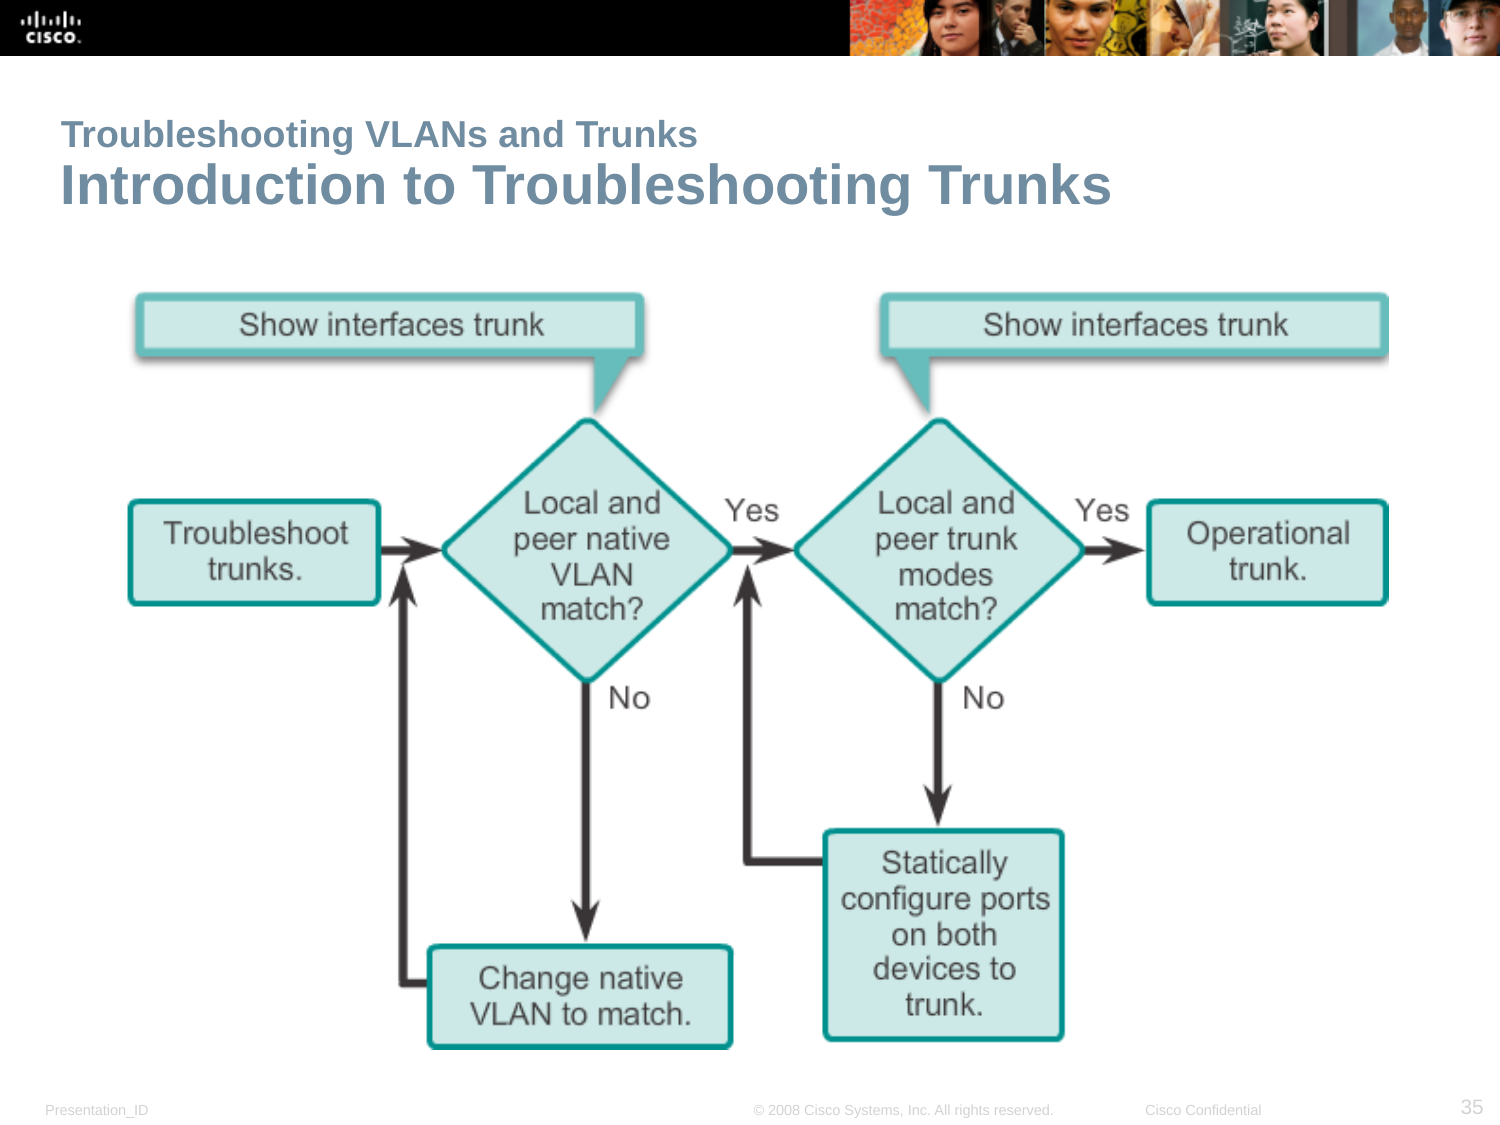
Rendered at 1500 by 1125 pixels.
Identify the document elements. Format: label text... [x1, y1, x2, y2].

title Troubleshooting VLANs and Trunks Introduction to Troubleshooting Trunks [47, 85, 1384, 224]
picture [111, 285, 1389, 1050]
picture [0, 0, 1500, 56]
